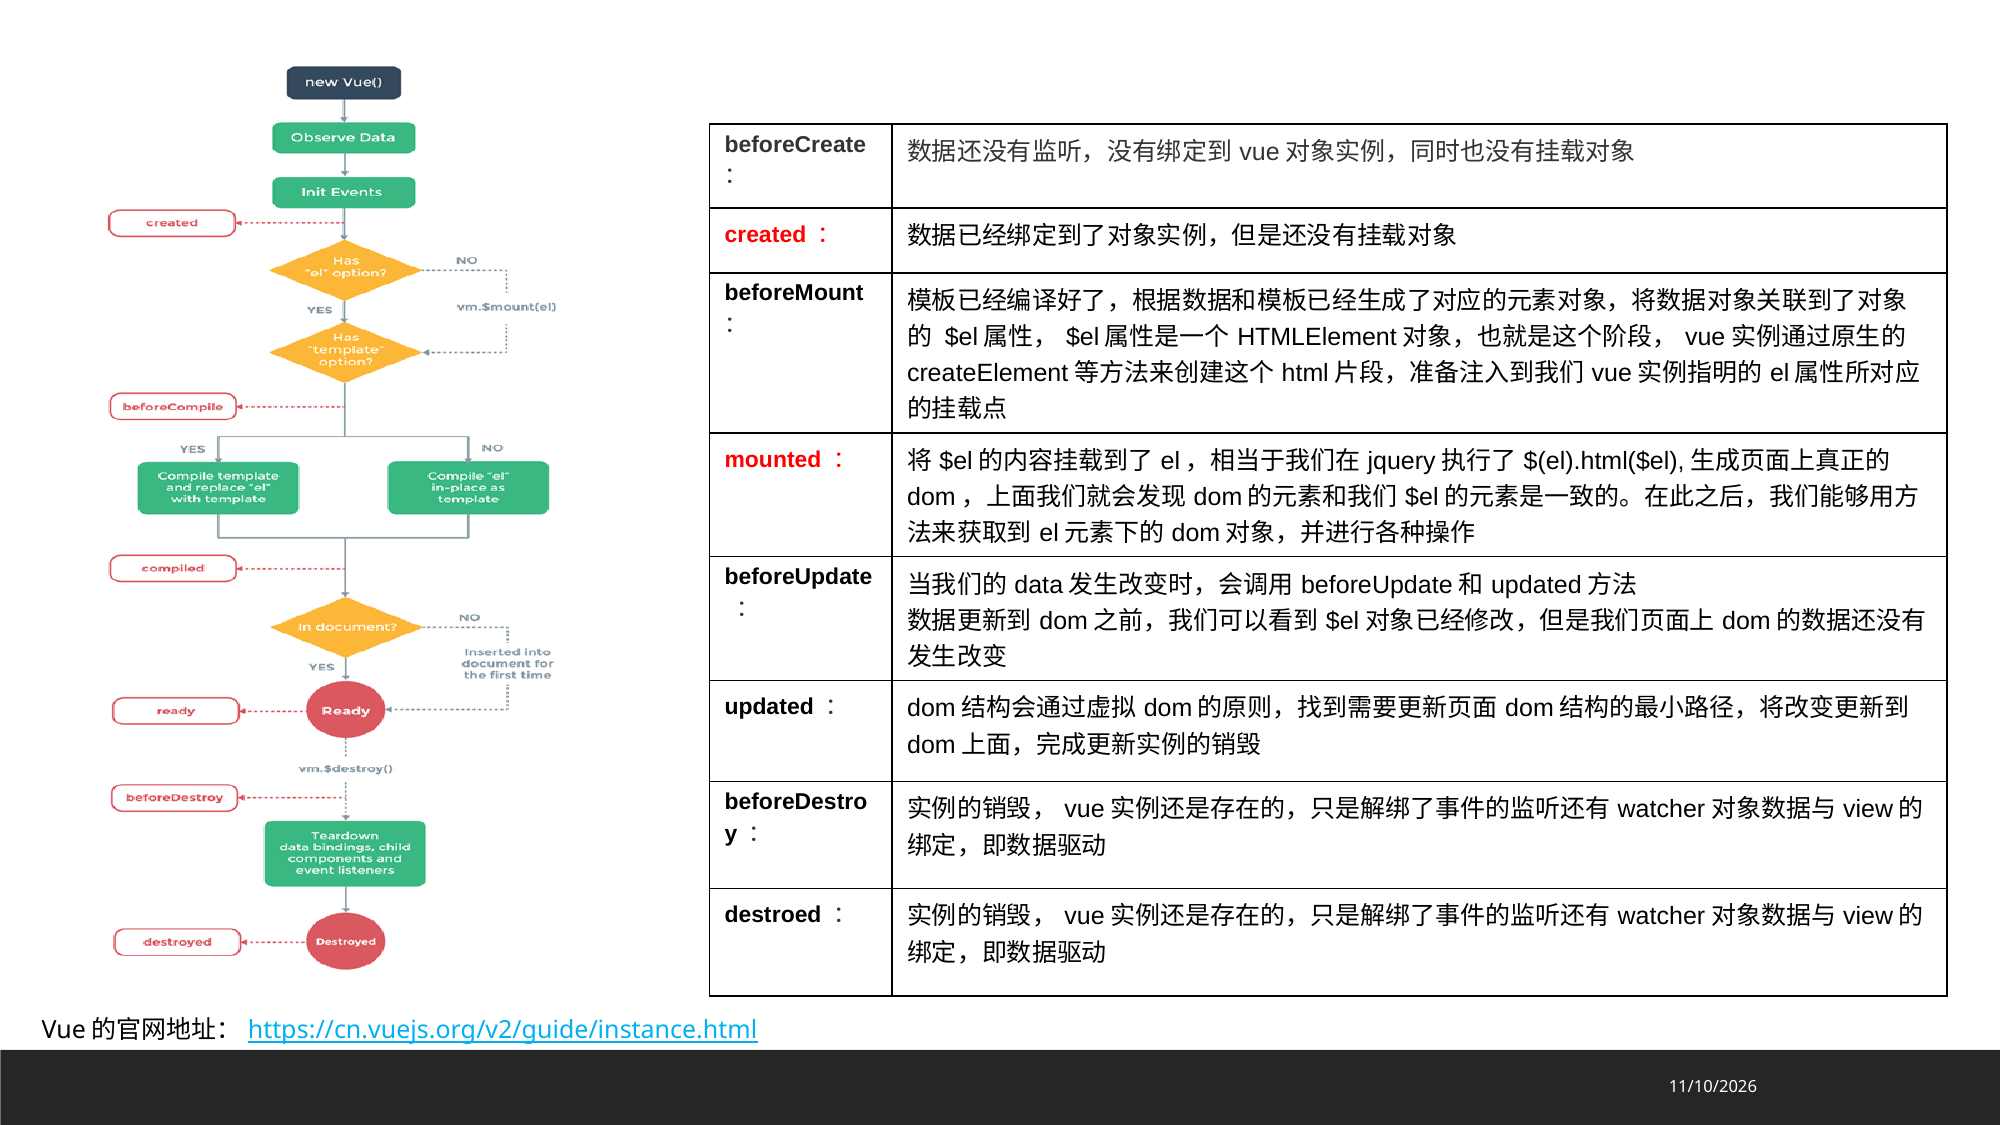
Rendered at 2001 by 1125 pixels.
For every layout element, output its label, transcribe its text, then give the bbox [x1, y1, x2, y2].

table_cell dom结构会通过虚拟dom的原则，找到需要更新页面dom结构的最小路径，将改变更新到dom上面，完成更新实例的销毁 [893, 681, 1946, 781]
table_cell 模板已经编译好了，根据数据和模板已经生成了对应的元素对象，将数据对象关联到了对象的 $el属性，$el属性是一个HTMLElement对象，也就是这个阶段，vue实例通过原生的createElement等方法来创建这个html片段，准备注入到我们vue实例指明的el属性所对应的挂载点 [893, 274, 1946, 432]
text_box Vue的官网地址：https://cn.vuejs.org/v2/guide/instance.html [26, 1006, 1356, 1056]
table_cell 实例的销毁，vue实例还是存在的，只是解绑了事件的监听还有watcher对象数据与view的绑定，即数据驱动 [893, 782, 1946, 888]
table_cell 将$el的内容挂载到了el，相当于我们在jquery执行了$(el).html($el),生成页面上真正的dom，上面我们就会发现dom的元素和我们$el的元素是一致的。在此之后，我们能够用方法来获取到el元素下的dom对象，并进行各种操作 [893, 434, 1946, 556]
table_cell destroed ： [710, 889, 891, 995]
table_header beforeCreate ： [710, 125, 891, 207]
table_cell created ： [710, 209, 891, 272]
table_cell updated ： [710, 681, 891, 781]
table_cell 当我们的data发生改变时，会调用beforeUpdate和updated方法 数据更新到dom之前，我们可以看到$el对象已经修改，但是我们页面上dom的数据还没有发生改变 [893, 557, 1946, 680]
table_cell beforeUpdate ： [710, 557, 891, 680]
table_cell 实例的销毁，vue实例还是存在的，只是解绑了事件的监听还有watcher对象数据与view的绑定，即数据驱动 [893, 889, 1946, 995]
table_cell mounted ： [710, 434, 891, 556]
table_cell 数据已经绑定到了对象实例，但是还没有挂载对象 [893, 209, 1946, 272]
table_cell beforeMount ： [710, 274, 891, 432]
picture [64, 42, 573, 1001]
table_cell beforeDestroy ： [710, 782, 891, 888]
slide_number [1348, 1057, 1773, 1118]
table_header 数据还没有监听，没有绑定到vue对象实例，同时也没有挂载对象 [893, 125, 1946, 207]
